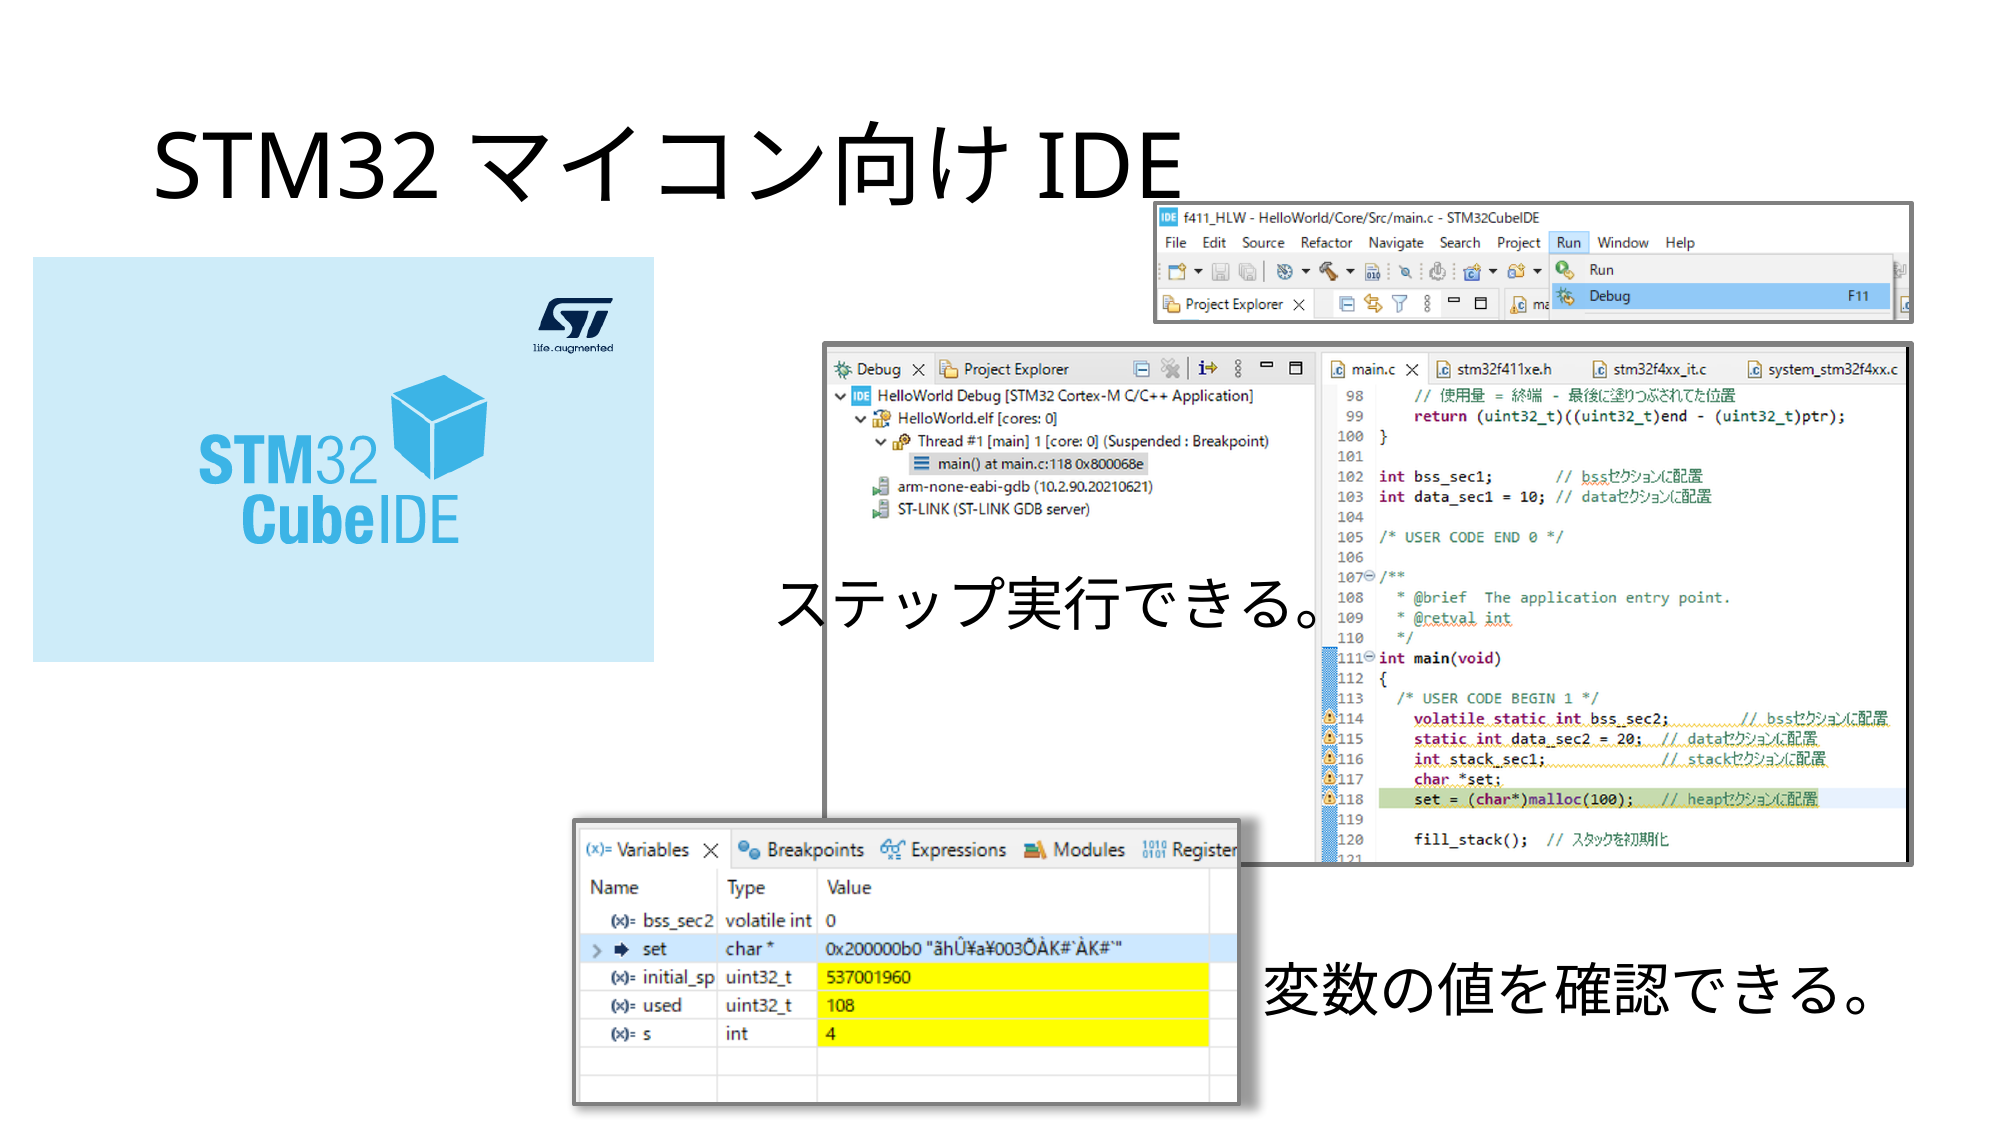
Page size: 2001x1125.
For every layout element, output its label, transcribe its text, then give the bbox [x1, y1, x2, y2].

picture [1156, 204, 1910, 321]
picture [575, 345, 1910, 1103]
text_box ステップ実行できる。 [757, 567, 826, 715]
picture [29, 253, 657, 668]
title STM32マイコン向けIDE [137, 59, 1863, 278]
text_box 変数の値を確認できる。 [1247, 953, 1928, 1102]
